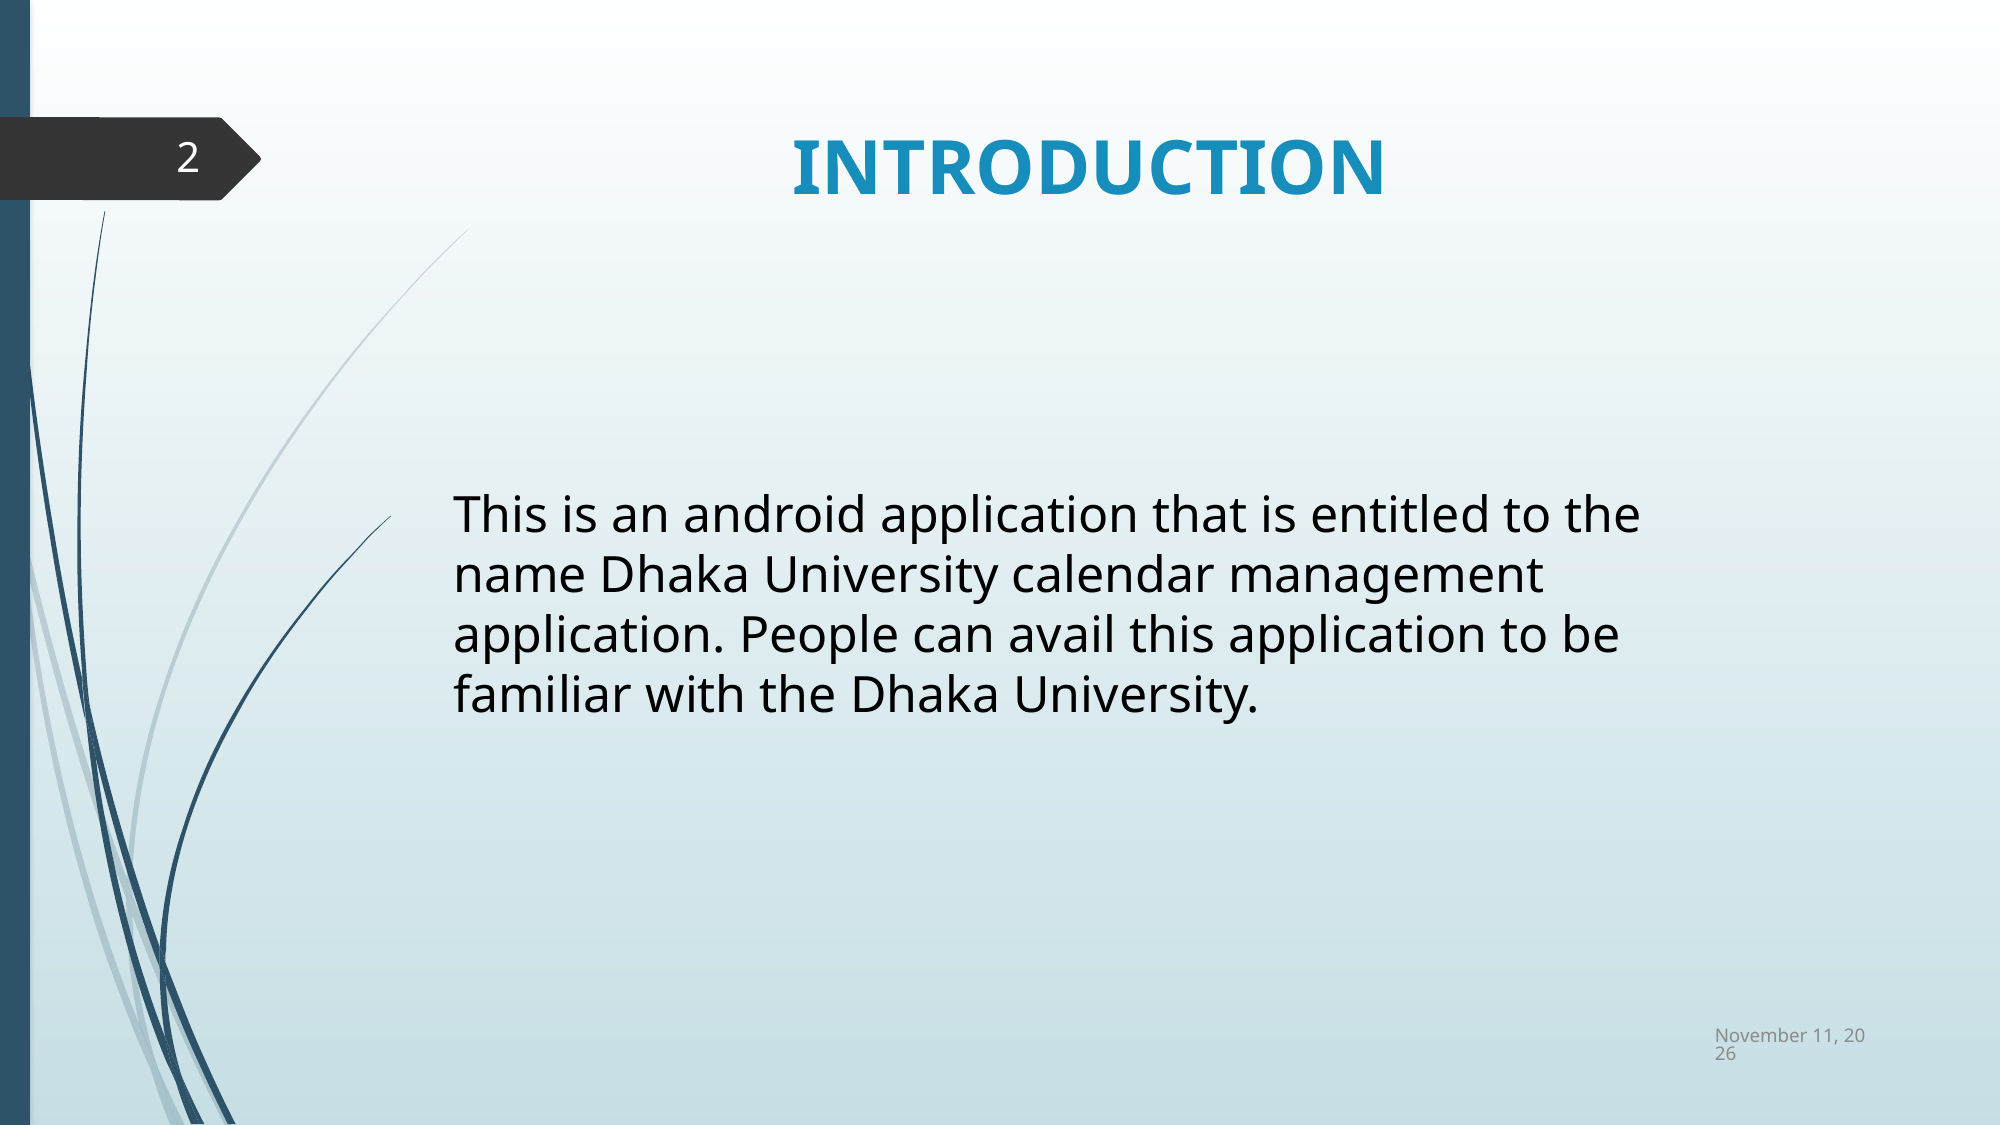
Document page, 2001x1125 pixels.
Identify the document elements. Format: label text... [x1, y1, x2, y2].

title Introduction [359, 112, 1822, 323]
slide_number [1699, 1005, 1888, 1067]
text_box This is an android application that is entitled to the name Dhaka University calendar management application. People can avail this application to be familiar with the Dhaka University. [438, 474, 1764, 730]
slide_number 2 [87, 129, 216, 190]
